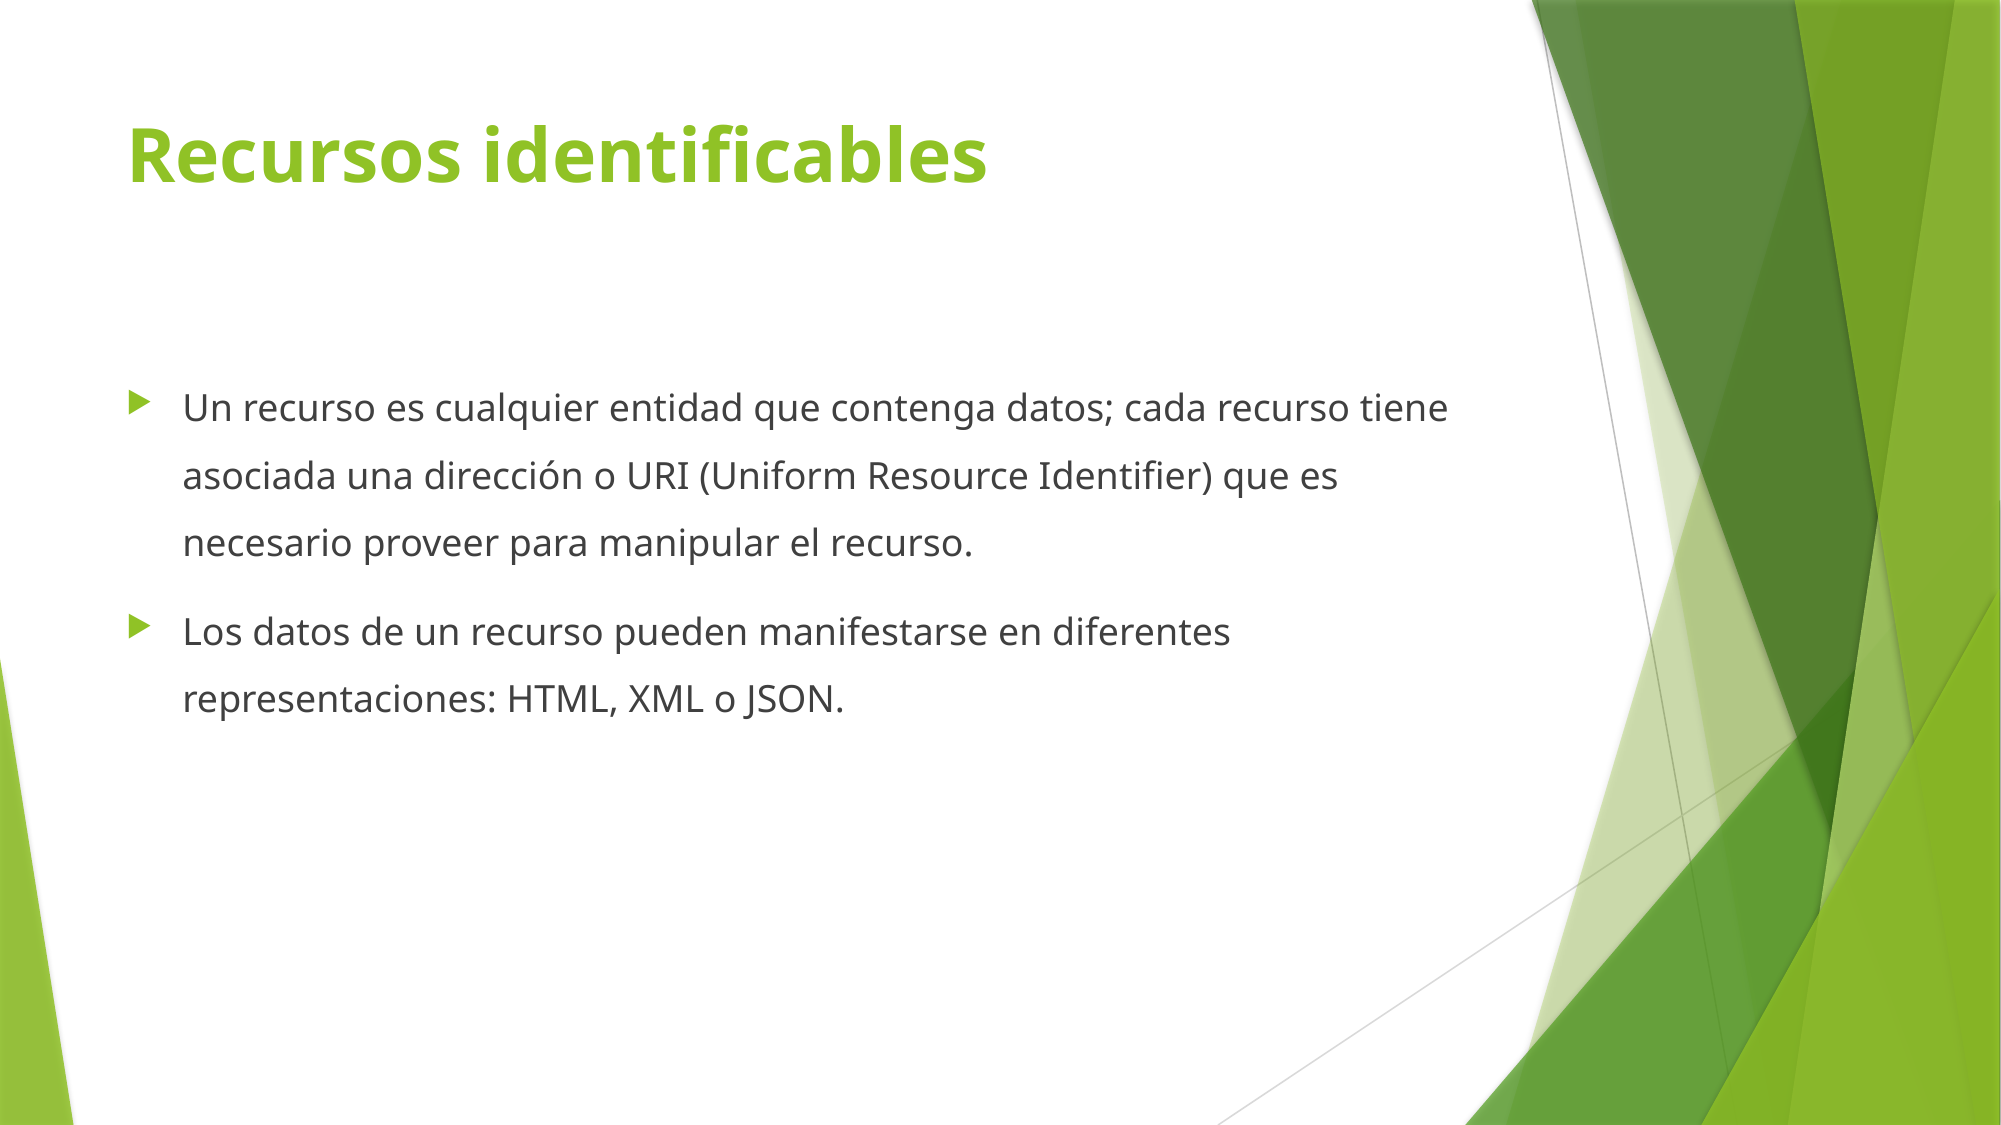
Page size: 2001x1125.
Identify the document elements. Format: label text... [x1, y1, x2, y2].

list Un recurso es cualquier entidad que contenga datos; cada recurso tiene asociada una dirección o URI (Uniform Resource Identifier) que es necesario proveer para manipular el recurso. Los datos de un recurso pueden manifestarse en diferentes representaciones: HTML, XML o JSON. [111, 354, 1522, 992]
title Recursos identificables [111, 99, 1522, 317]
